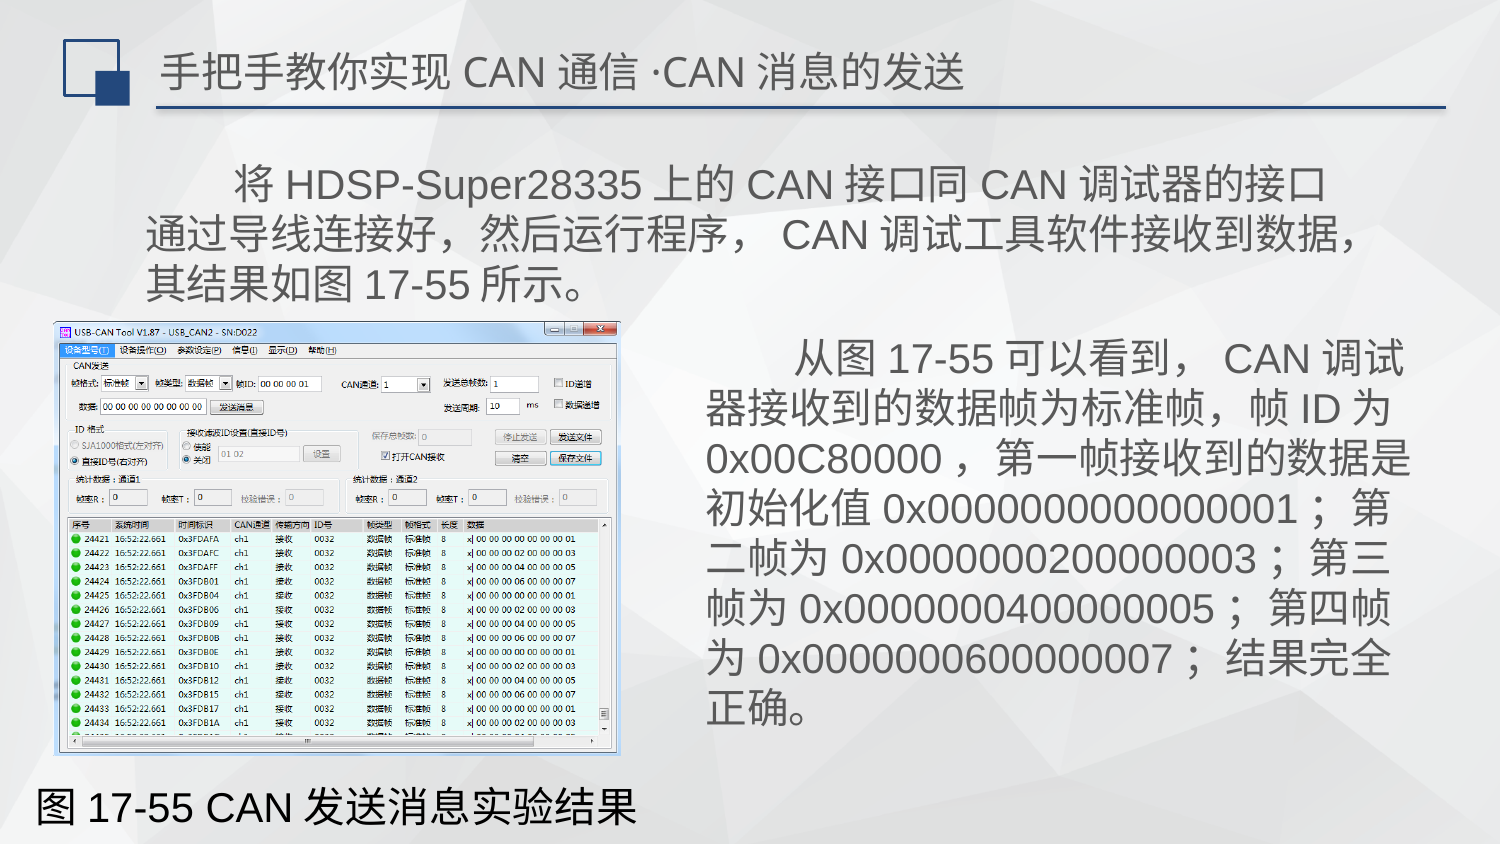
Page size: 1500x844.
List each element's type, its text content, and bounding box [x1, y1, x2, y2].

text_box 从图17-55可以看到，CAN调试器接收到的数据帧为标准帧，帧ID为0x00C80000，第一帧接收到的数据是初始化值0x0000000000000001；第二帧为0x0000000200000003；第三帧为0x0000000400000005；第四帧为0x0000000600000007；结果完全正确。 [690, 324, 1434, 740]
title 手把手教你实现CAN通信·CAN消息的发送 [148, 43, 1388, 99]
picture [0, 0, 1500, 844]
text_box 将HDSP-Super28335上的CAN接口同CAN调试器的接口通过导线连接好，然后运行程序，CAN调试工具软件接收到数据，其结果如图17-55所示。 [130, 150, 1370, 315]
text_box 图17-55 CAN发送消息实验结果 [20, 763, 653, 839]
